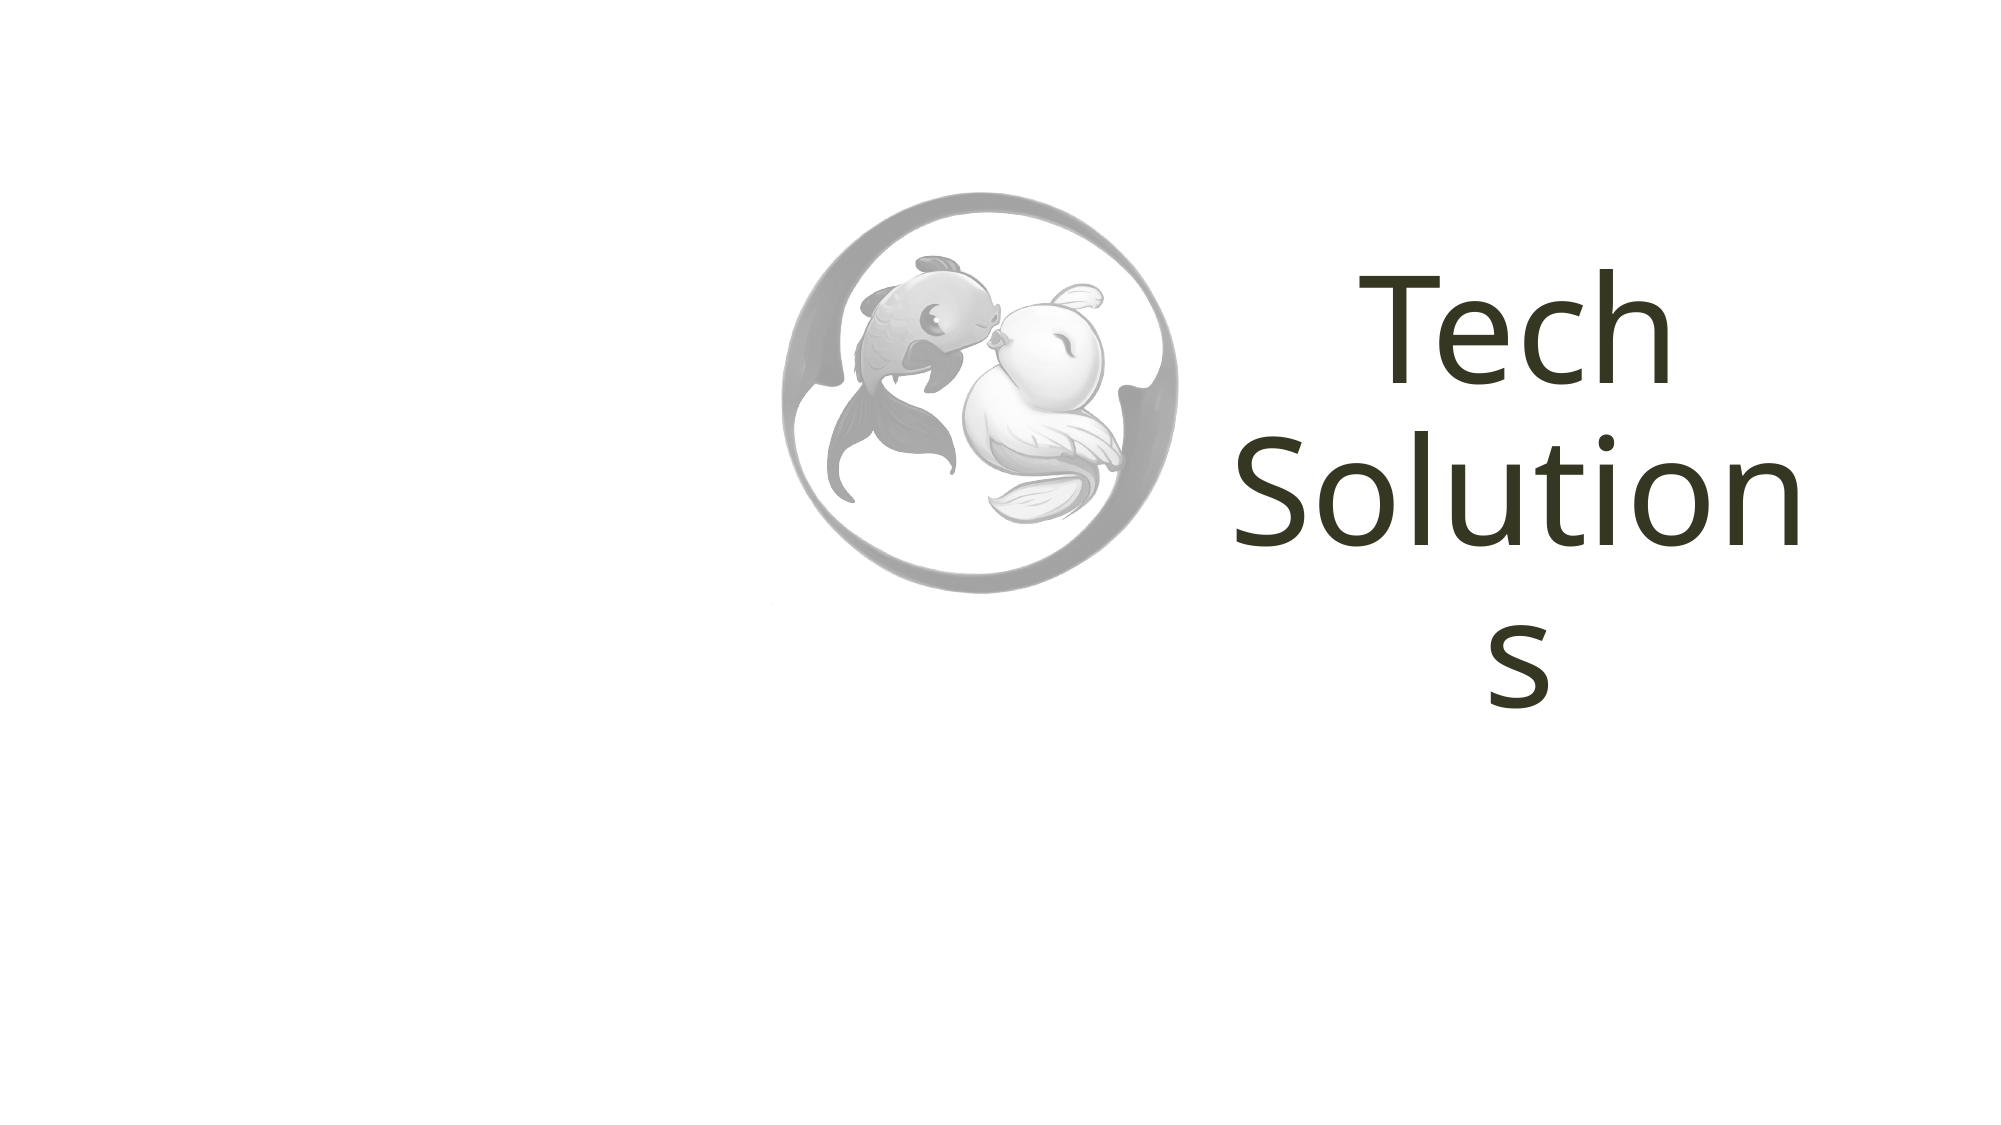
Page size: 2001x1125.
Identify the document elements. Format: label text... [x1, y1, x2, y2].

subtitle Tech Solutions [1198, 246, 1856, 542]
picture [772, 176, 1198, 611]
